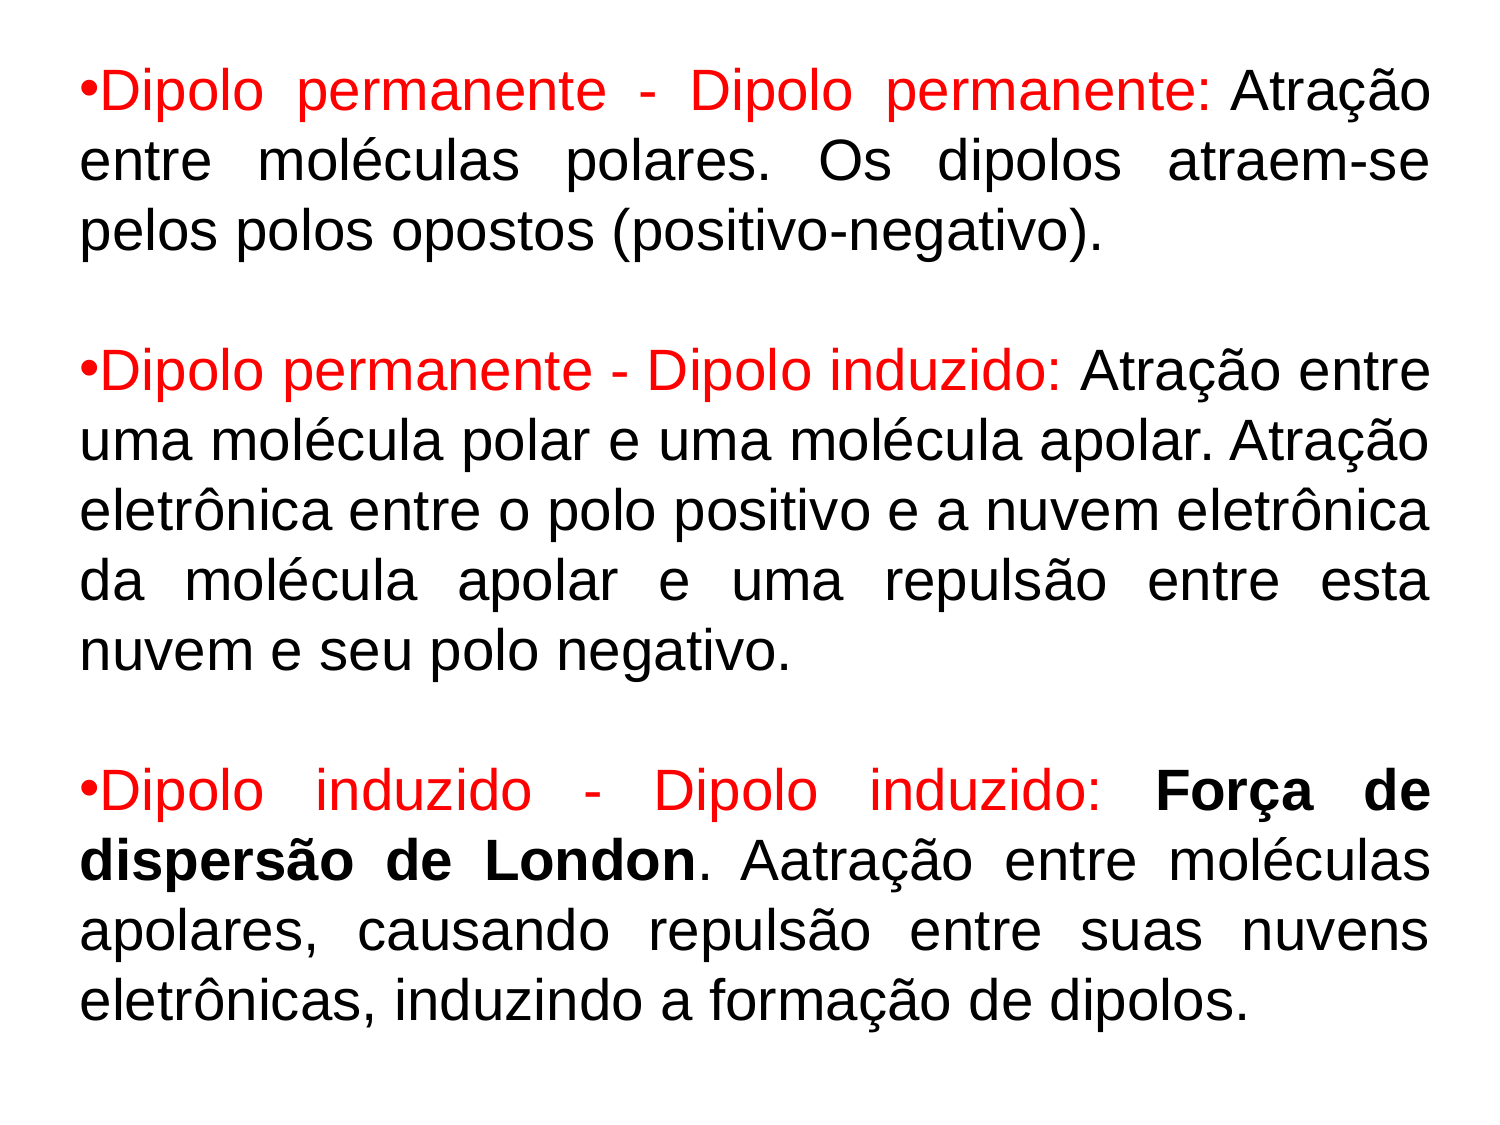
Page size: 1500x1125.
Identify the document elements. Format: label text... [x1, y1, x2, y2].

text_box Dipolo permanente - Dipolo permanente: Atração entre moléculas polares. Os dipolos atraem-se pelos polos opostos (positivo-negativo). Dipolo permanente - Dipolo induzido: Atração entre uma molécula polar e uma molécula apolar. Atração eletrônica entre o polo positivo e a nuvem eletrônica da molécula apolar e uma repulsão entre esta nuvem e seu polo negativo. Dipolo induzido - Dipolo induzido: Força de dispersão de London. Aatração entre moléculas apolares, causando repulsão entre suas nuvens eletrônicas, induzindo a formação de dipolos. [64, 0, 1447, 1085]
